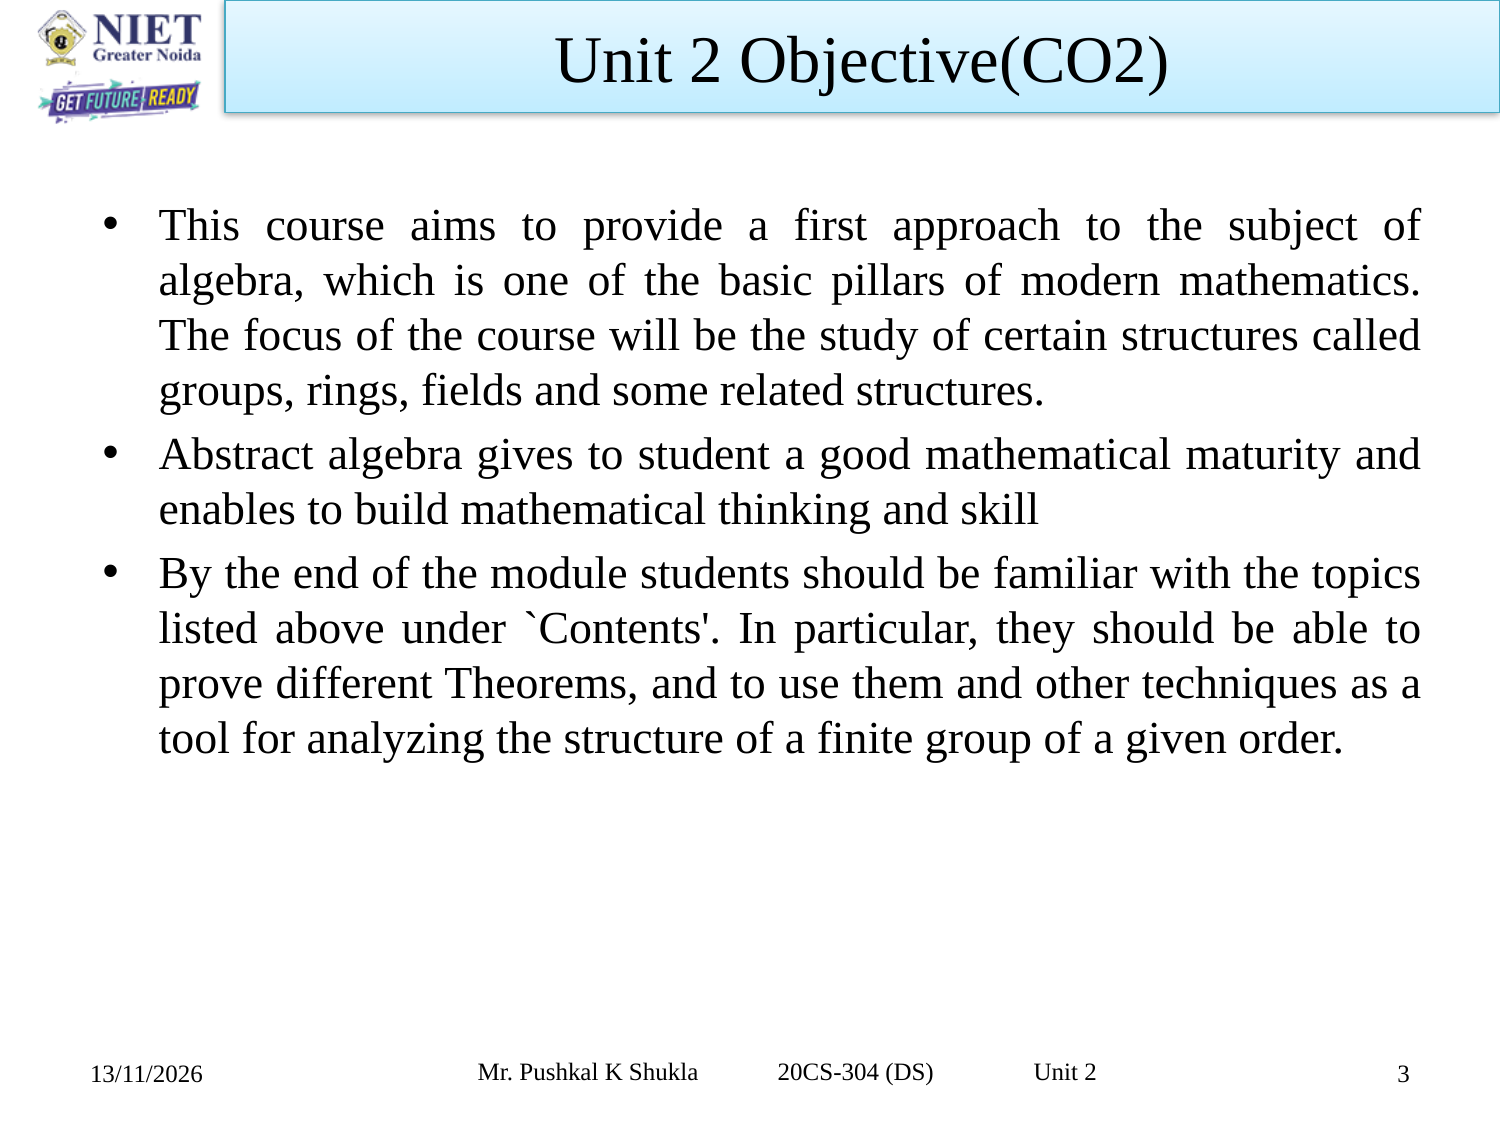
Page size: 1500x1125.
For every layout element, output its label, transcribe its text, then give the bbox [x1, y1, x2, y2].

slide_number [75, 1042, 425, 1103]
slide_number 3 [1074, 1042, 1425, 1103]
footer Mr. Pushkal K Shukla 20CS-304 (DS) Unit 2 [375, 1040, 1200, 1100]
text_box Unit 2 Objective(CO2) [238, 0, 1500, 113]
list This course aims to provide a first approach to the subject of algebra, which is one of the basic pillars of modern mathematics. The focus of the course will be the study of certain structures called groups, rings, fields and some related structures. Abstract algebra gives to student a good mathematical maturity and enables to build mathematical thinking and skill By the end of the module students should be familiar with the topics listed above under `Contents'. In particular, they should be able to prove different Theorems, and to use them and other techniques as a tool for analyzing the structure of a finite group of a given order. [87, 187, 1438, 930]
picture [0, 0, 238, 135]
